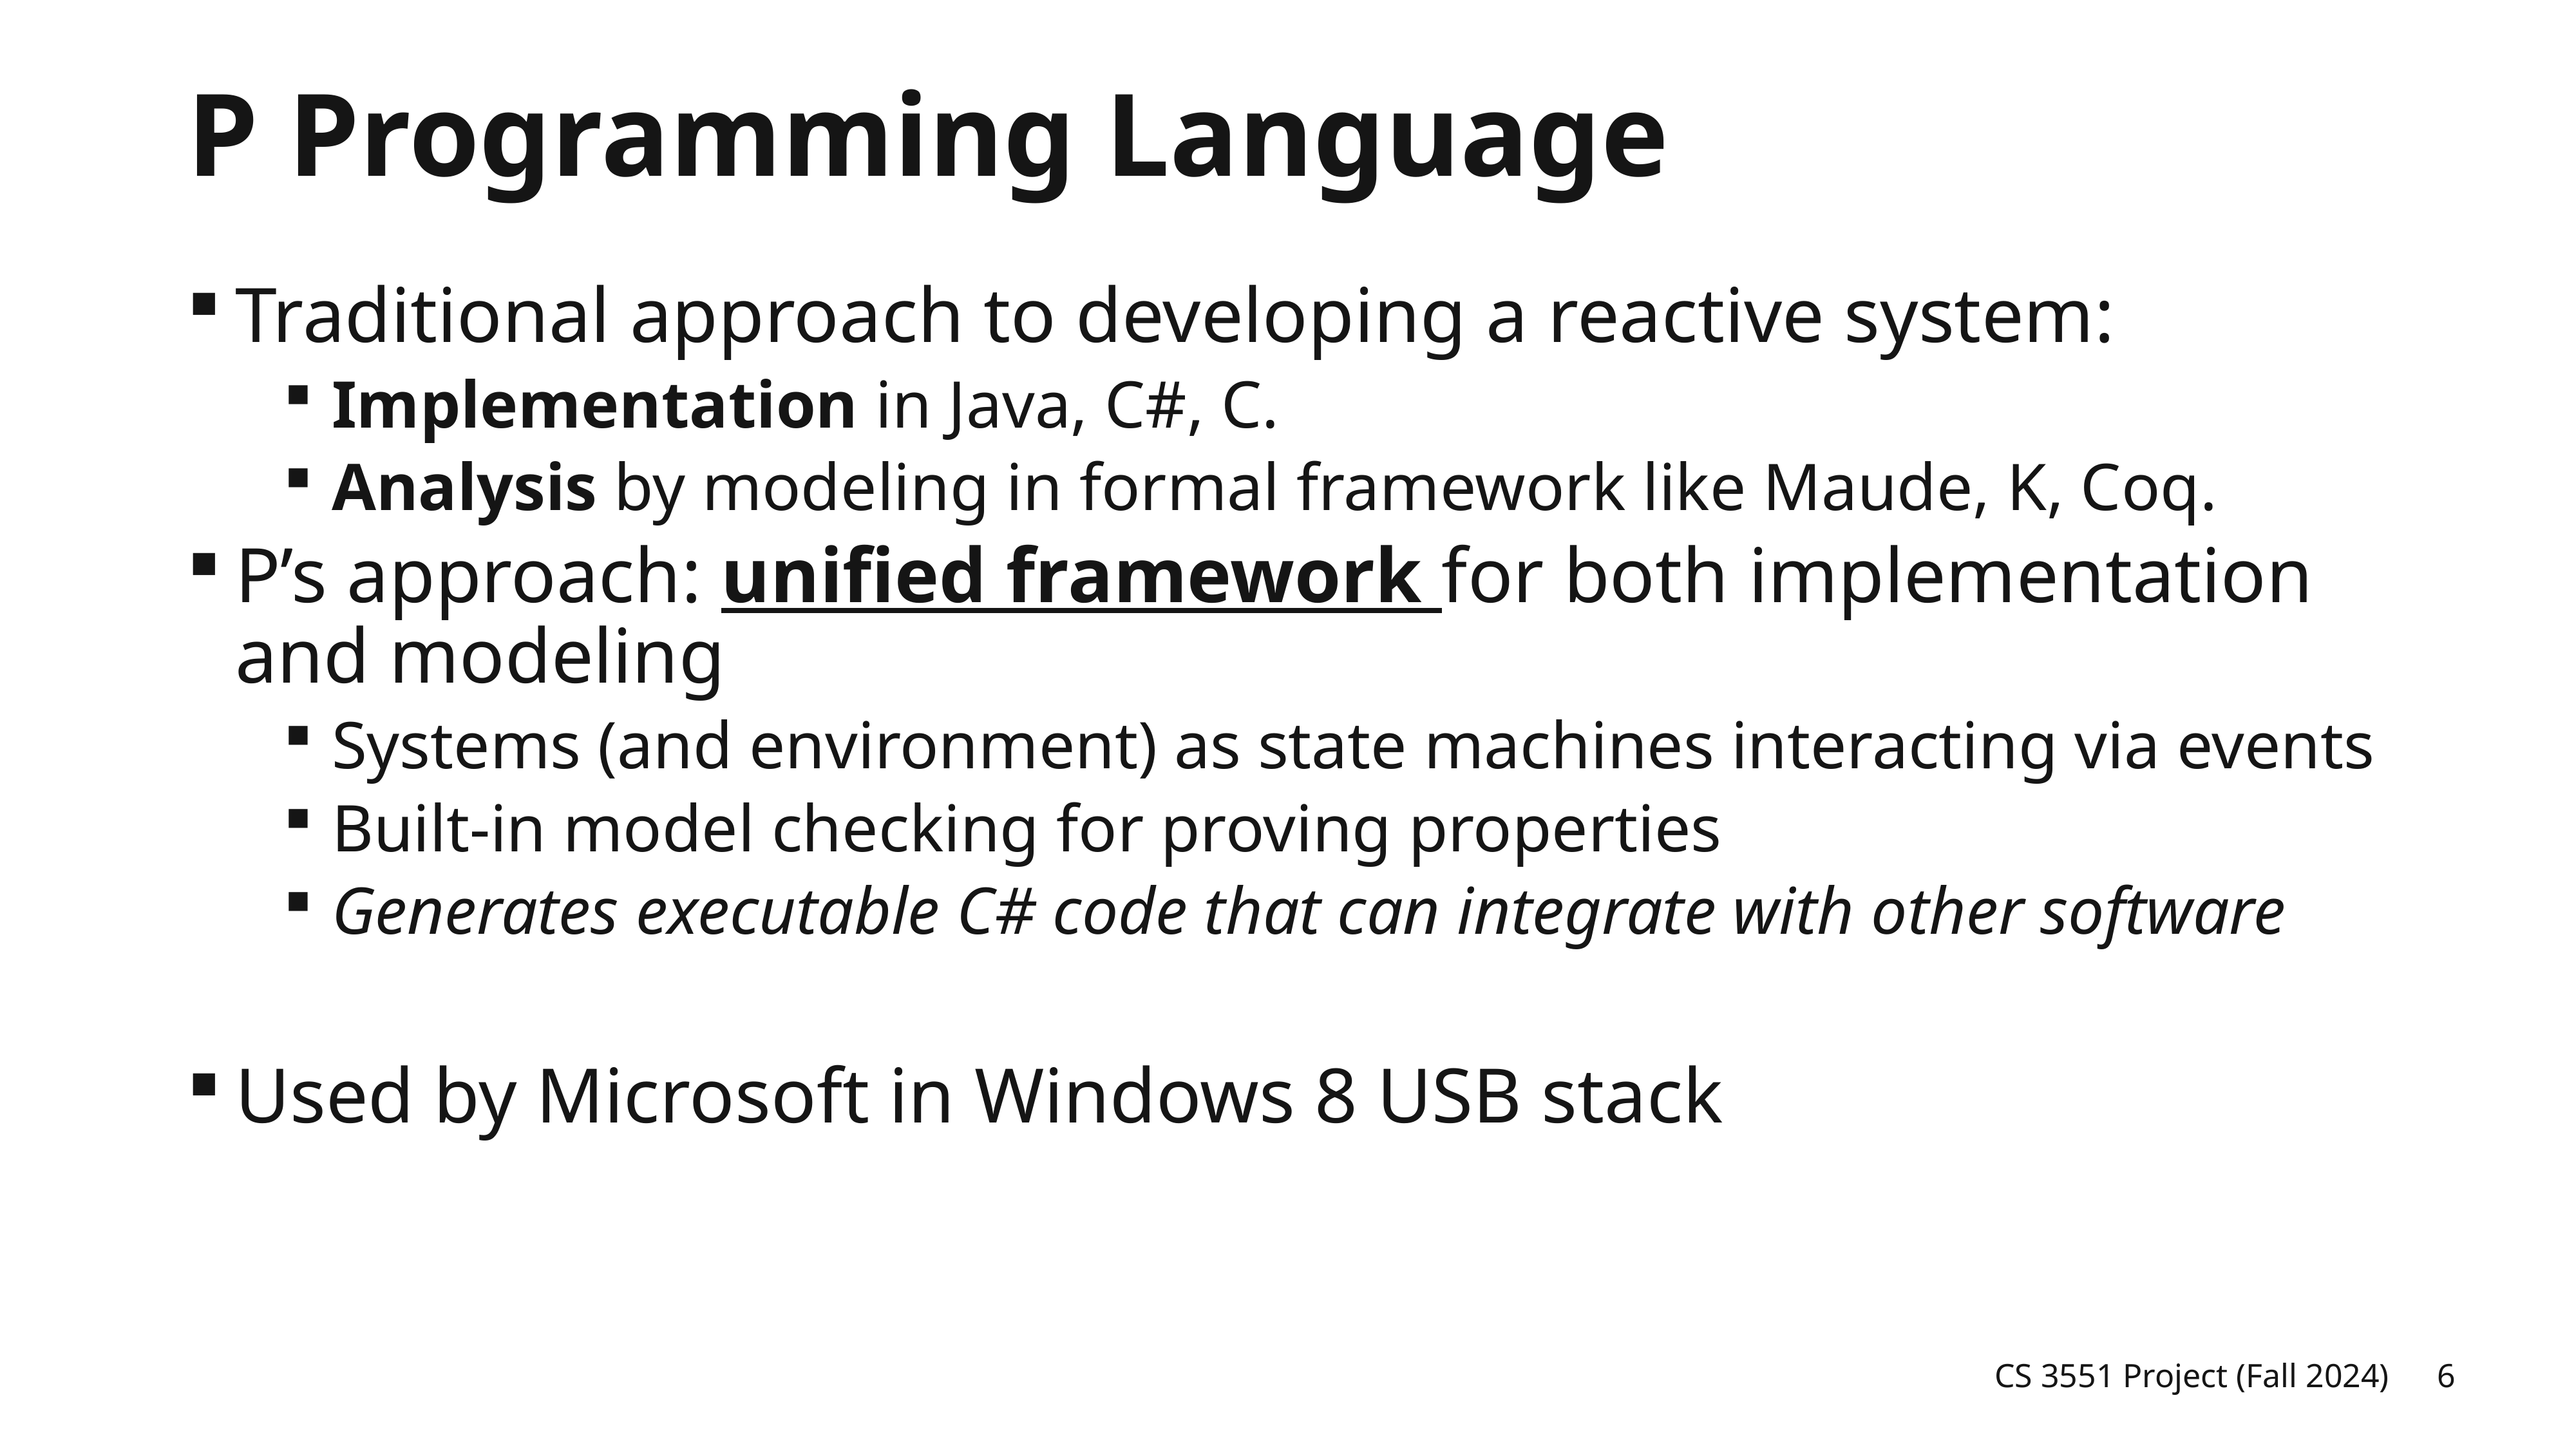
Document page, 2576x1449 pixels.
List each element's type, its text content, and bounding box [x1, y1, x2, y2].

list Traditional approach to developing a reactive system: Implementation in Java, C#, C. Analysis by modeling in formal framework like Maude, K, Coq. [177, 272, 2399, 532]
footer CS 3551 Project (Fall 2024) [1530, 1338, 2399, 1416]
text_box P’s approach: unified framework for both implementation and modeling Systems (and environment) as state machines interacting via events Built-in model checking for proving properties Generates executable C# code that can integrate with other software Used by Microsoft in Windows 8 USB stack [176, 532, 2399, 1144]
title P Programming Language [177, 71, 2399, 207]
slide_number 6 [2399, 1338, 2466, 1416]
